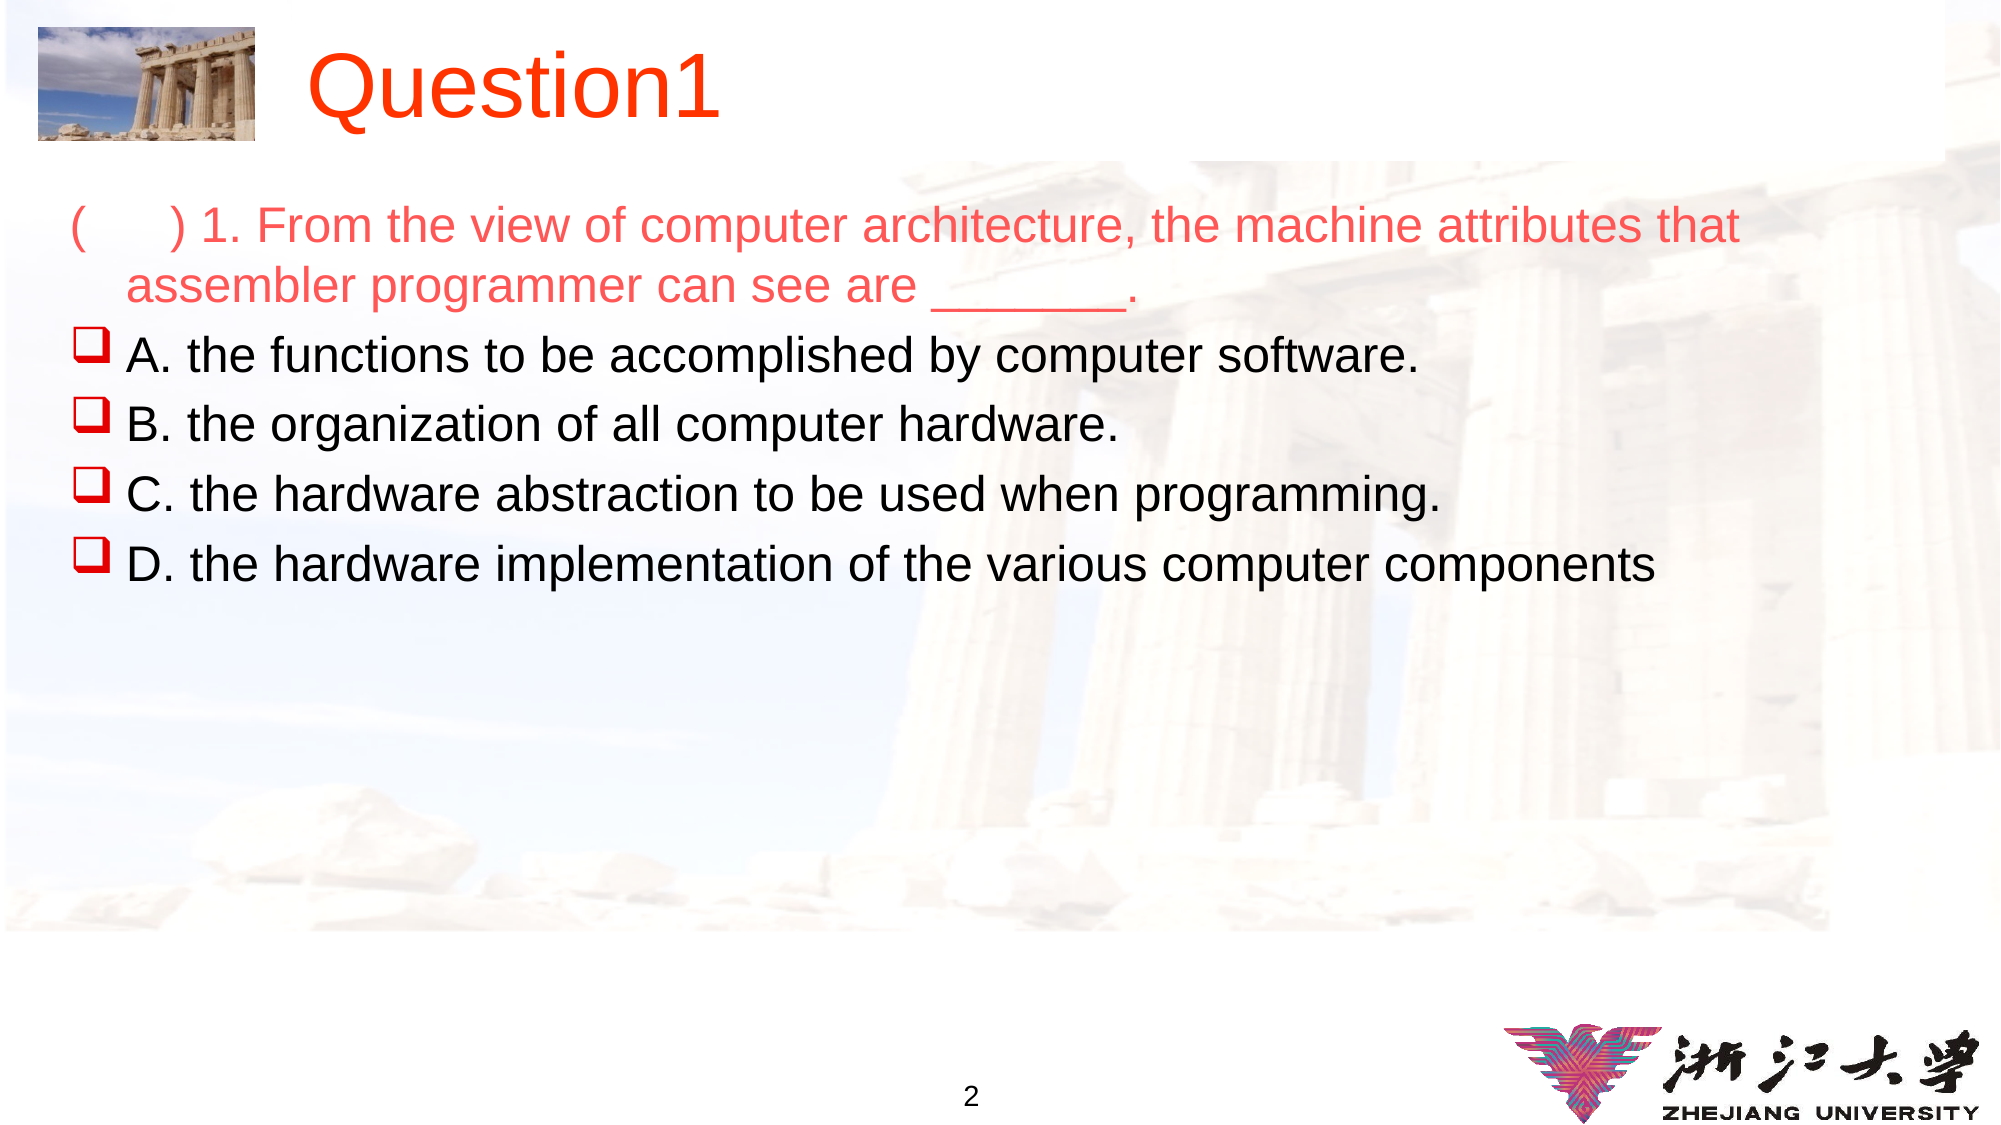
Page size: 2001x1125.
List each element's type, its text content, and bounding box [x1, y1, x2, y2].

picture [0, 0, 2001, 1125]
list ( ) 1. From the view of computer architecture, the machine attributes that assembler programmer can see are _______. A. the functions to be accomplished by computer software. B. the organization of all computer hardware. C. the hardware abstraction to be used when programming. D. the hardware implementation of the various computer components [54, 184, 1946, 972]
title Question1 [291, 0, 1946, 161]
